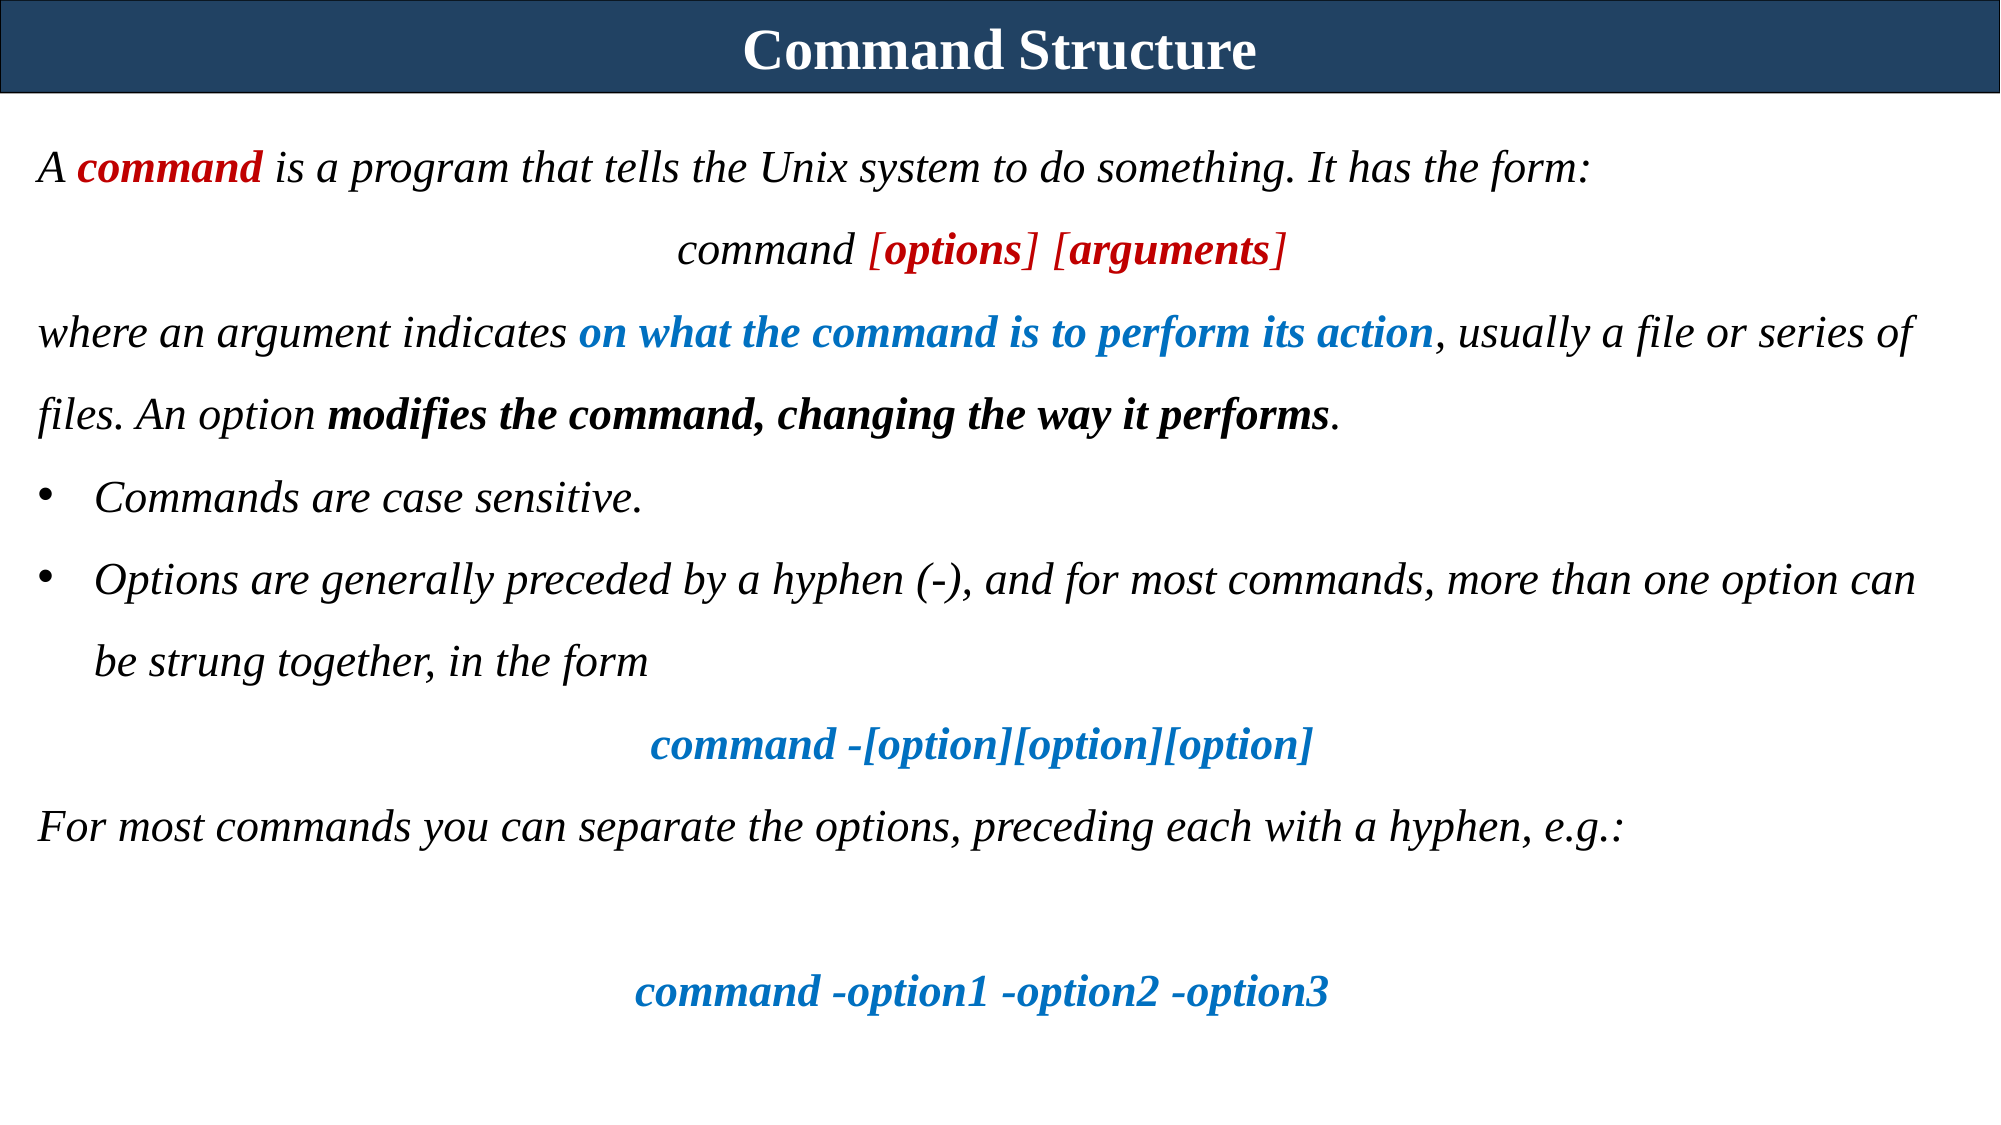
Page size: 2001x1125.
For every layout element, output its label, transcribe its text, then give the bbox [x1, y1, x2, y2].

text_box Command Structure [0, 0, 2000, 93]
text_box A command is a program that tells the Unix system to do something. It has the form: command [options] [arguments] where an argument indicates on what the command is to perform its action, usually a file or series of files. An option modifies the command, changing the way it performs. Commands are case sensitive. Options are generally preceded by a hyphen (-), and for most commands, more than one option can be strung together, in the form command -[option][option][option] For most commands you can separate the options, preceding each with a hyphen, e.g.: command -option1 -option2 -option3 [22, 101, 1943, 1024]
